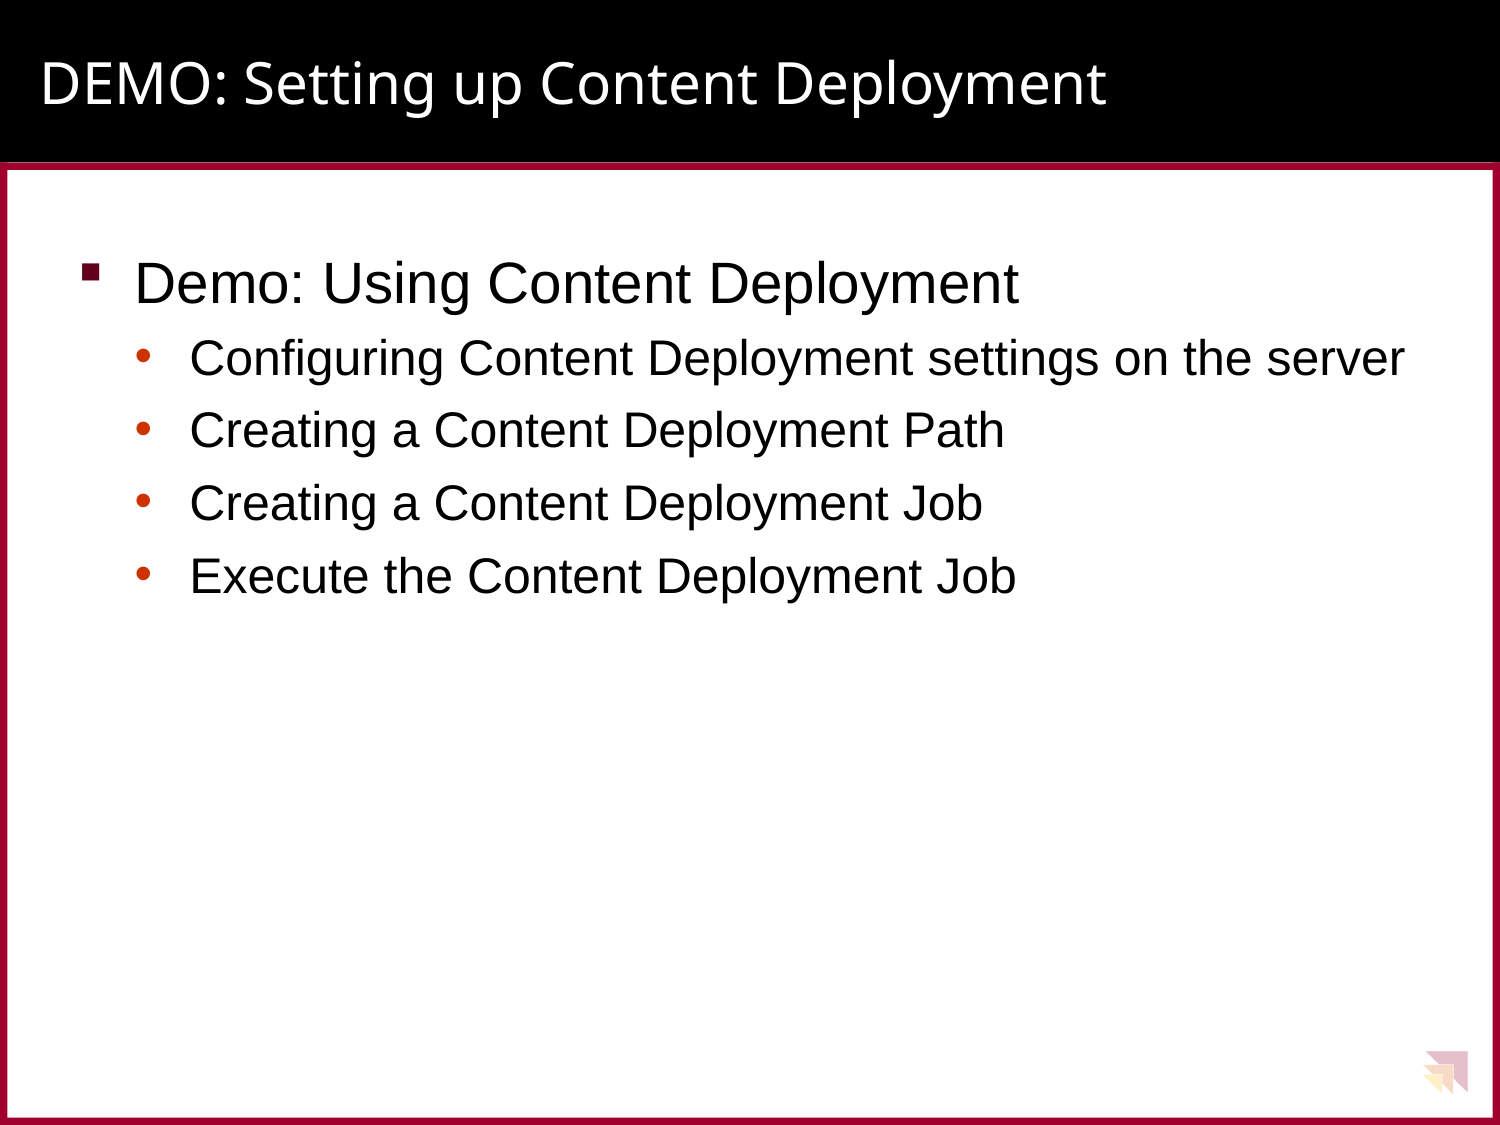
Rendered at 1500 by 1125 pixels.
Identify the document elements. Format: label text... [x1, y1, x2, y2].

title DEMO: Setting up Content Deployment [24, 12, 1438, 150]
list Demo: Using Content Deployment Configuring Content Deployment settings on the server Creating a Content Deployment Path Creating a Content Deployment Job Execute the Content Deployment Job [62, 237, 1438, 1088]
